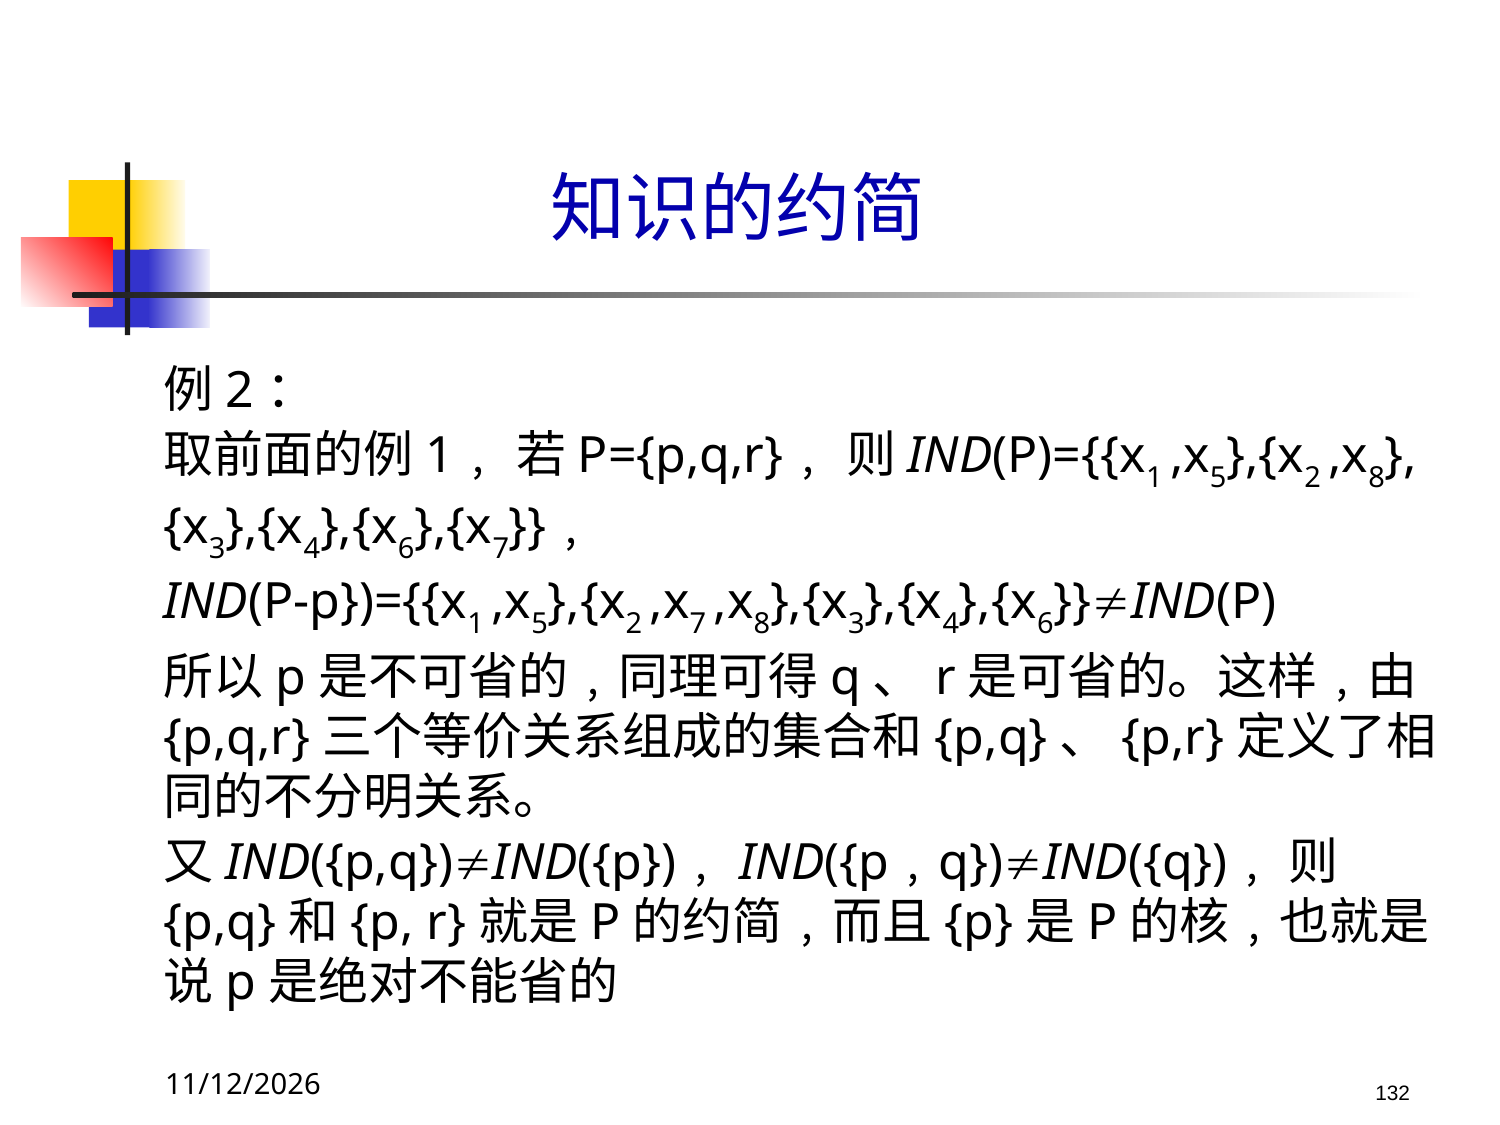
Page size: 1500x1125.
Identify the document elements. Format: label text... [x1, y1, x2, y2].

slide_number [149, 1037, 463, 1113]
slide_number 132 [1112, 1037, 1426, 1113]
text_box 例2： 取前面的例1﹐若P={p,q,r}﹐则IND(P)={{x1 ,x5},{x2 ,x8},{x3},{x4},{x6},{x7}}﹐ IND(P-p})={{x1 ,x5},{x2 ,x7 ,x8},{x3},{x4},{x6}}IND(P) 所以p是不可省的﹐同理可得q、r是可省的。这样﹐由{p,q,r}三个等价关系组成的集合和{p,q}、{p,r}定义了相同的不分明关系。 又IND({p,q})IND({p})﹐ IND({p﹐q})IND({q})﹐则{p,q}和{p, r}就是P的约简﹐而且{p}是P的核﹐也就是说p是绝对不能省的 [88, 349, 1464, 1018]
title 知识的约简 [100, 125, 1376, 259]
